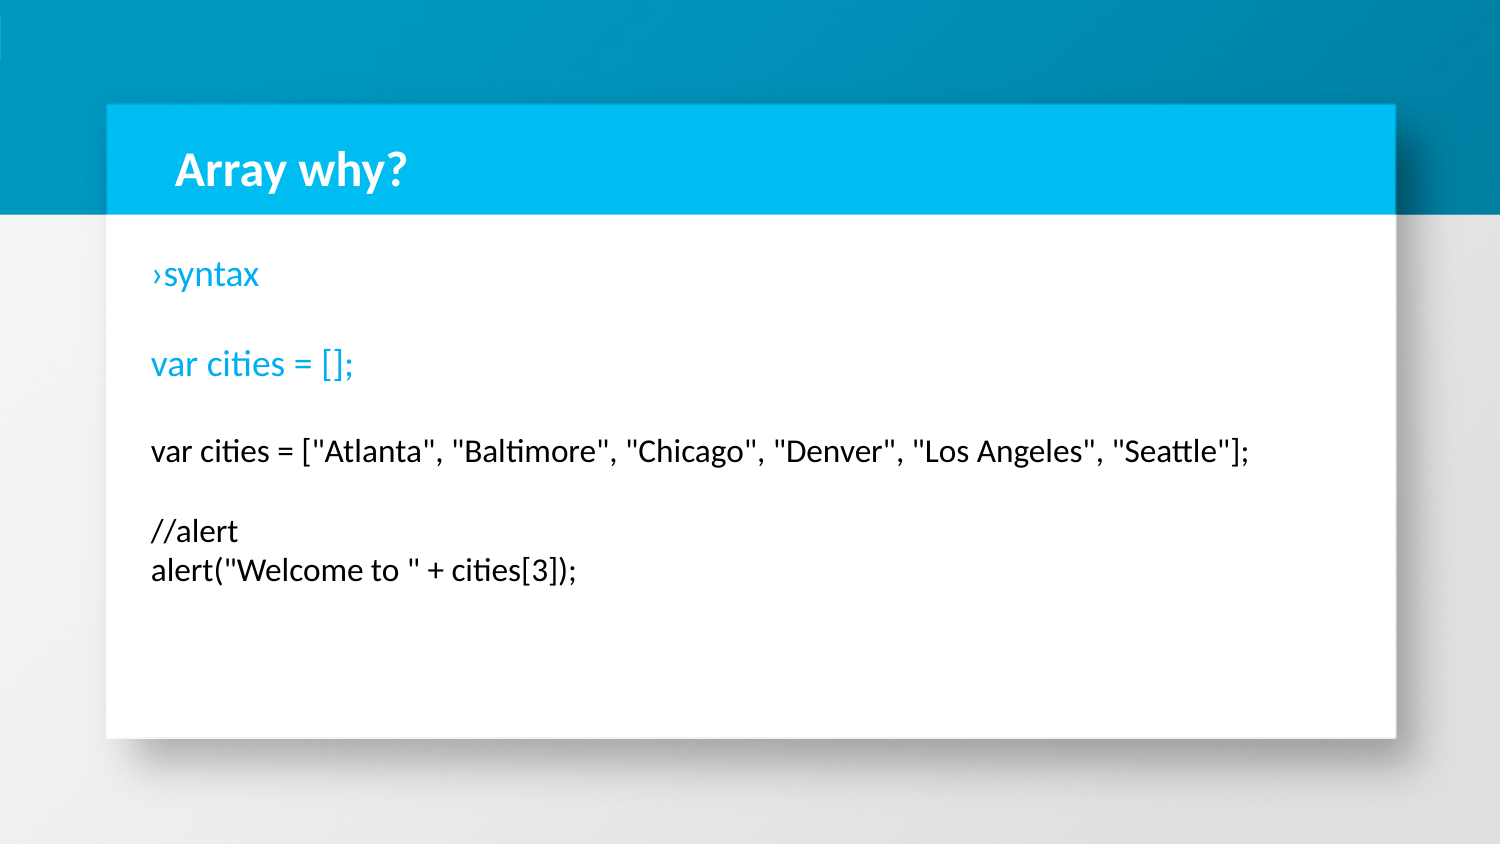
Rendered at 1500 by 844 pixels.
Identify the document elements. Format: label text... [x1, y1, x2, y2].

text_box Array why? [174, 134, 1238, 278]
text_box ›syntax var cities = []; var cities = ["Atlanta", "Baltimore", "Chicago", "Denver", "Los Angeles", "Seattle"]; //alert alert("Welcome to " + cities[3]); [150, 246, 1313, 584]
picture [0, 215, 1500, 844]
